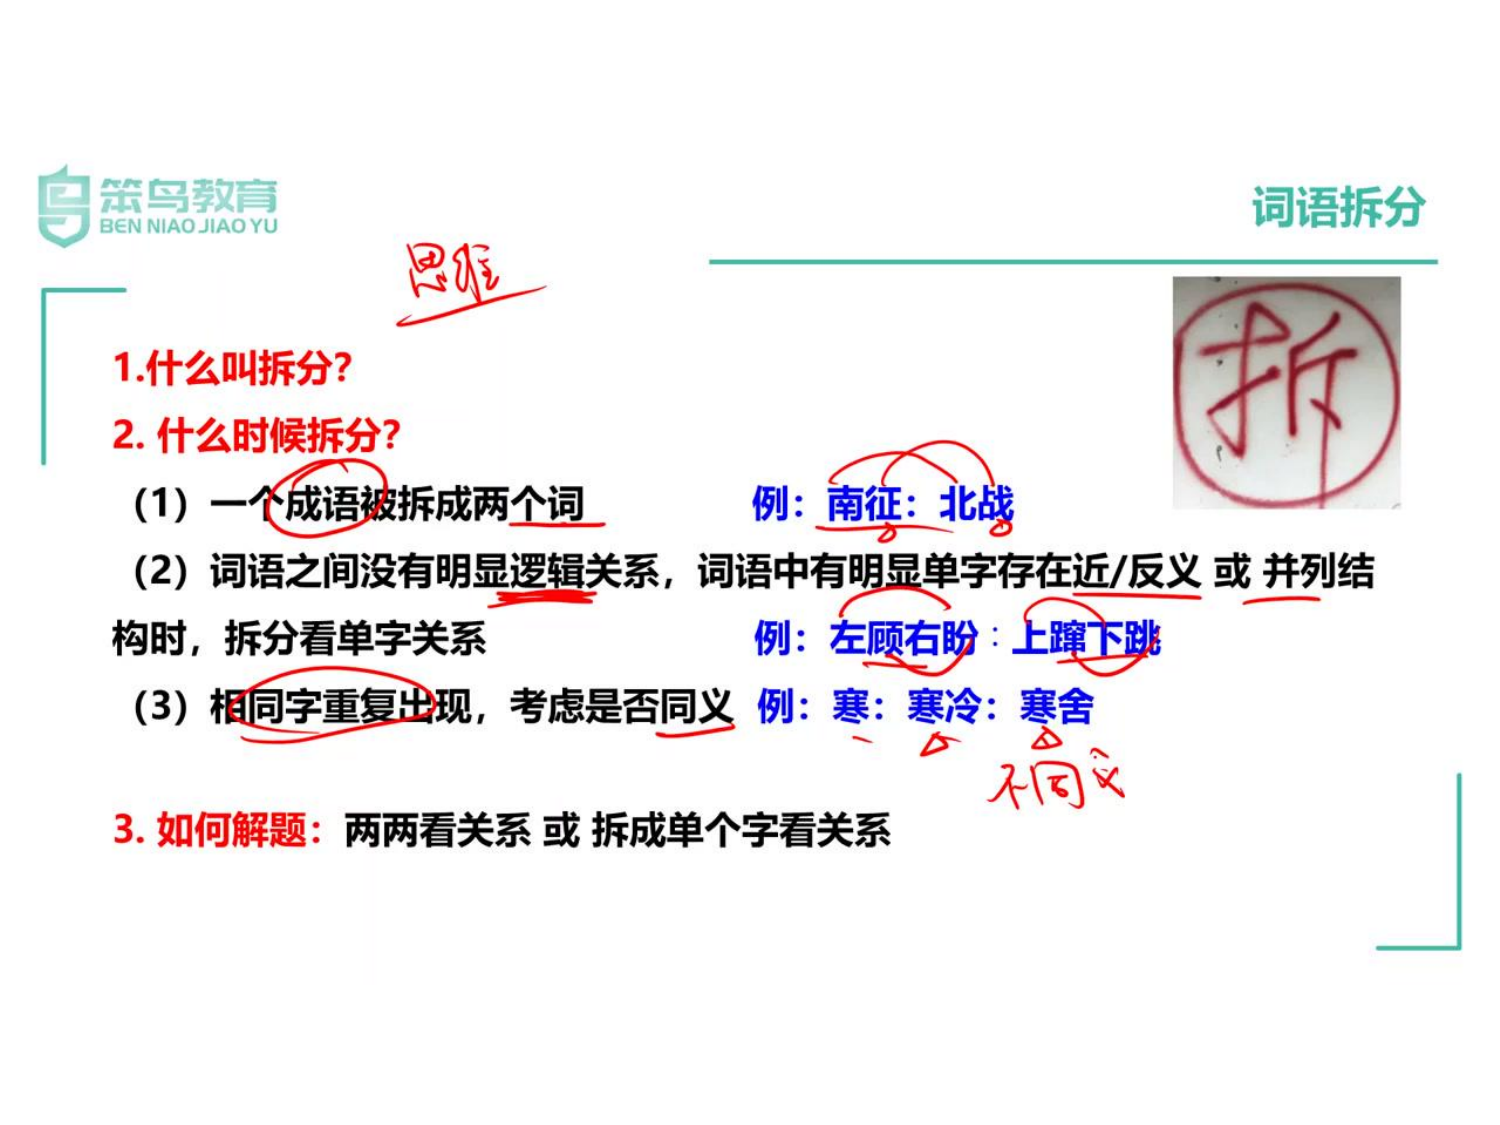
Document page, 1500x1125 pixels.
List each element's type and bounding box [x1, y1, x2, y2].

picture [0, 140, 1500, 985]
